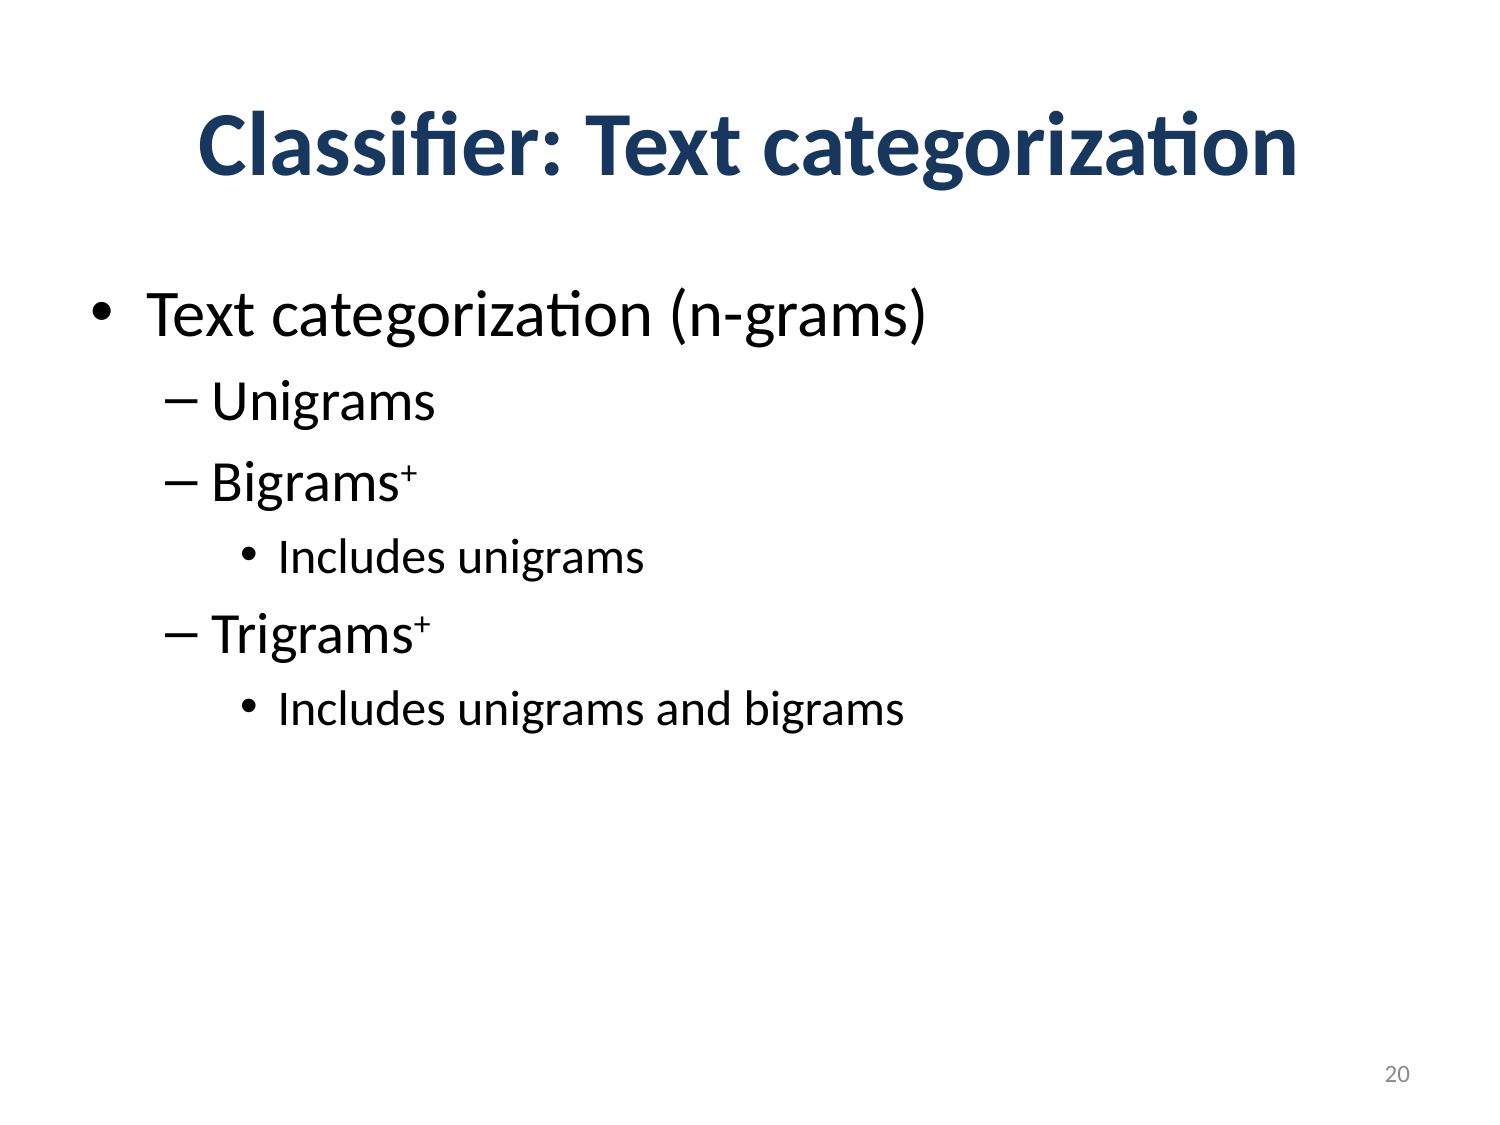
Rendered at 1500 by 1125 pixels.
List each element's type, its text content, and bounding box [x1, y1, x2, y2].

slide_number 20 [1074, 1042, 1425, 1103]
title Classifier: Text categorization [75, 45, 1425, 233]
list Text categorization (n-grams) Unigrams Bigrams+ Includes unigrams Trigrams+ Includes unigrams and bigrams [75, 262, 1425, 1005]
